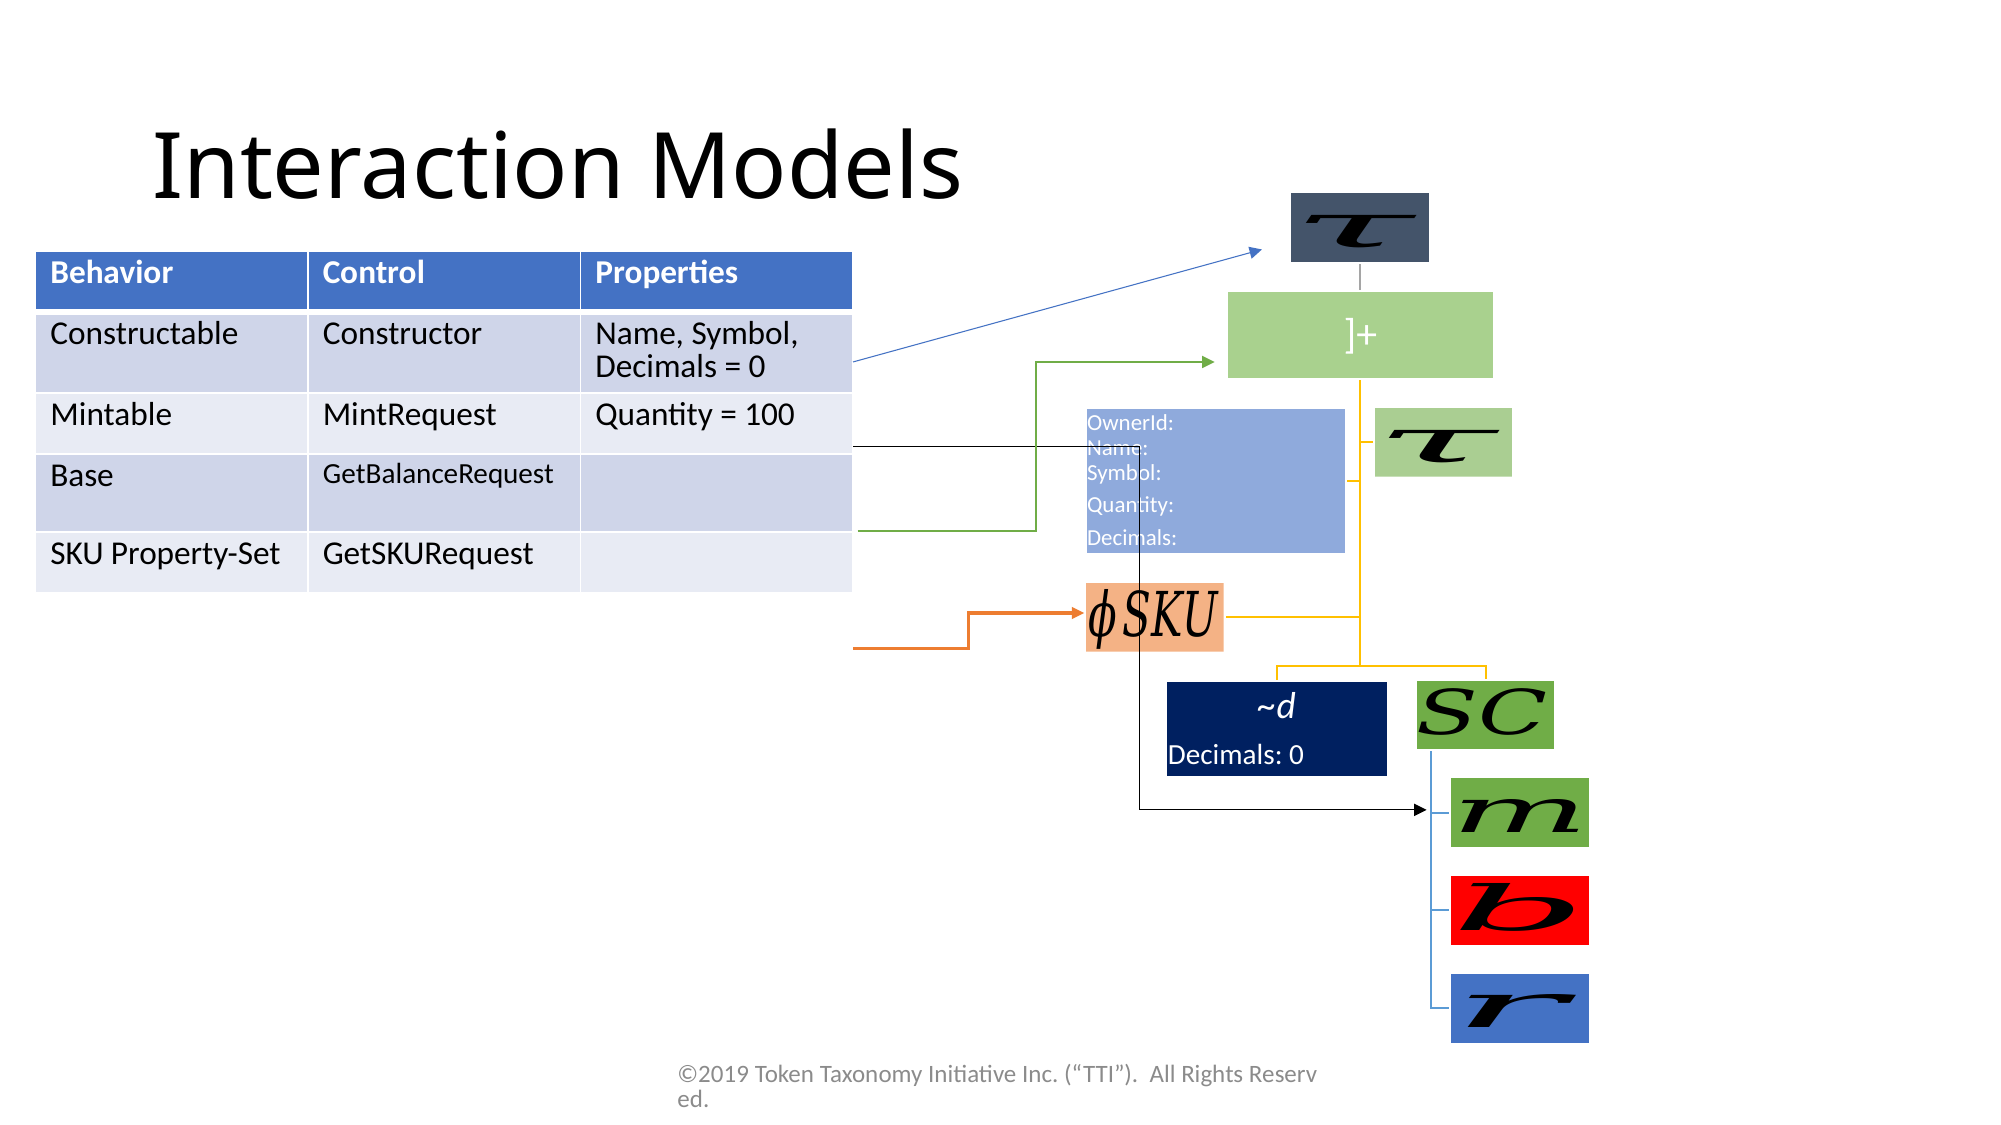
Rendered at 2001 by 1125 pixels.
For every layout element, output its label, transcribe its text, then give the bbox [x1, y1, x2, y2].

footer ©2019 Token Taxonomy Initiative Inc. (“TTI”). All Rights Reserved. [662, 1042, 1338, 1103]
table_cell SKU Property-Set [36, 533, 307, 592]
table_header Properties [581, 252, 852, 309]
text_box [857, 361, 1215, 532]
table_cell Name, Symbol, Decimals = 0 [581, 315, 852, 392]
table_cell Quantity = 100 [581, 394, 852, 453]
table_cell Base [36, 455, 307, 531]
table_cell Constructor [309, 315, 580, 392]
title Interaction Models [137, 59, 1863, 278]
table_cell GetSKURequest [309, 533, 580, 592]
table_cell [581, 455, 852, 531]
table_cell Constructable [36, 315, 307, 392]
table_cell Mintable [36, 394, 307, 453]
table_header Behavior [36, 252, 307, 309]
table_cell MintRequest [309, 394, 580, 453]
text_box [853, 612, 1085, 649]
table_header Control [309, 252, 580, 309]
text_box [853, 446, 1427, 810]
table_cell GetBalanceRequest [309, 455, 580, 531]
table_cell [581, 533, 852, 592]
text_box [852, 249, 1262, 362]
